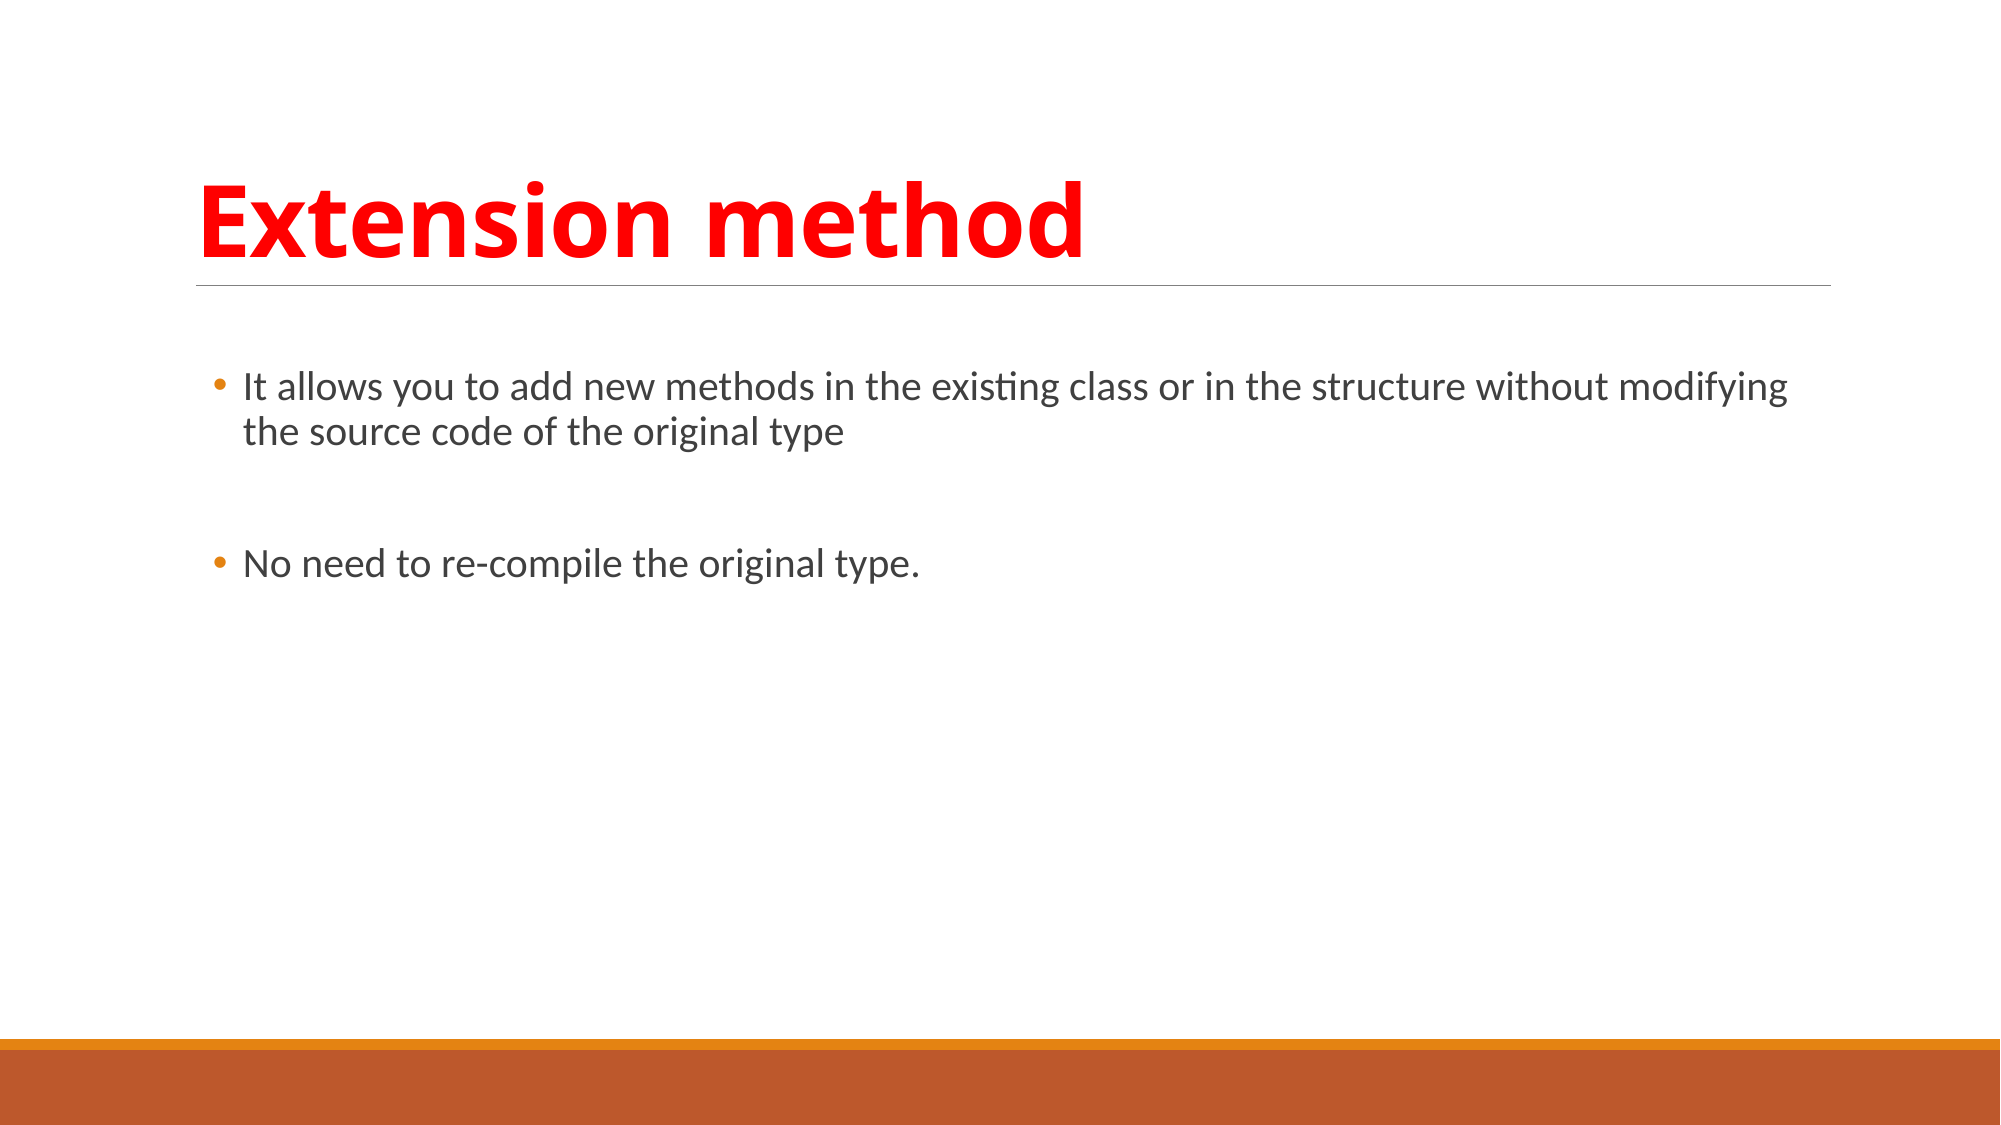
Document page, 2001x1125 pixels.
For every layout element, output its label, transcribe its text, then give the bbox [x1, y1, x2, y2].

list It allows you to add new methods in the existing class or in the structure without modifying the source code of the original type No need to re-compile the original type. [180, 302, 1830, 963]
title Extension method [180, 47, 1830, 285]
